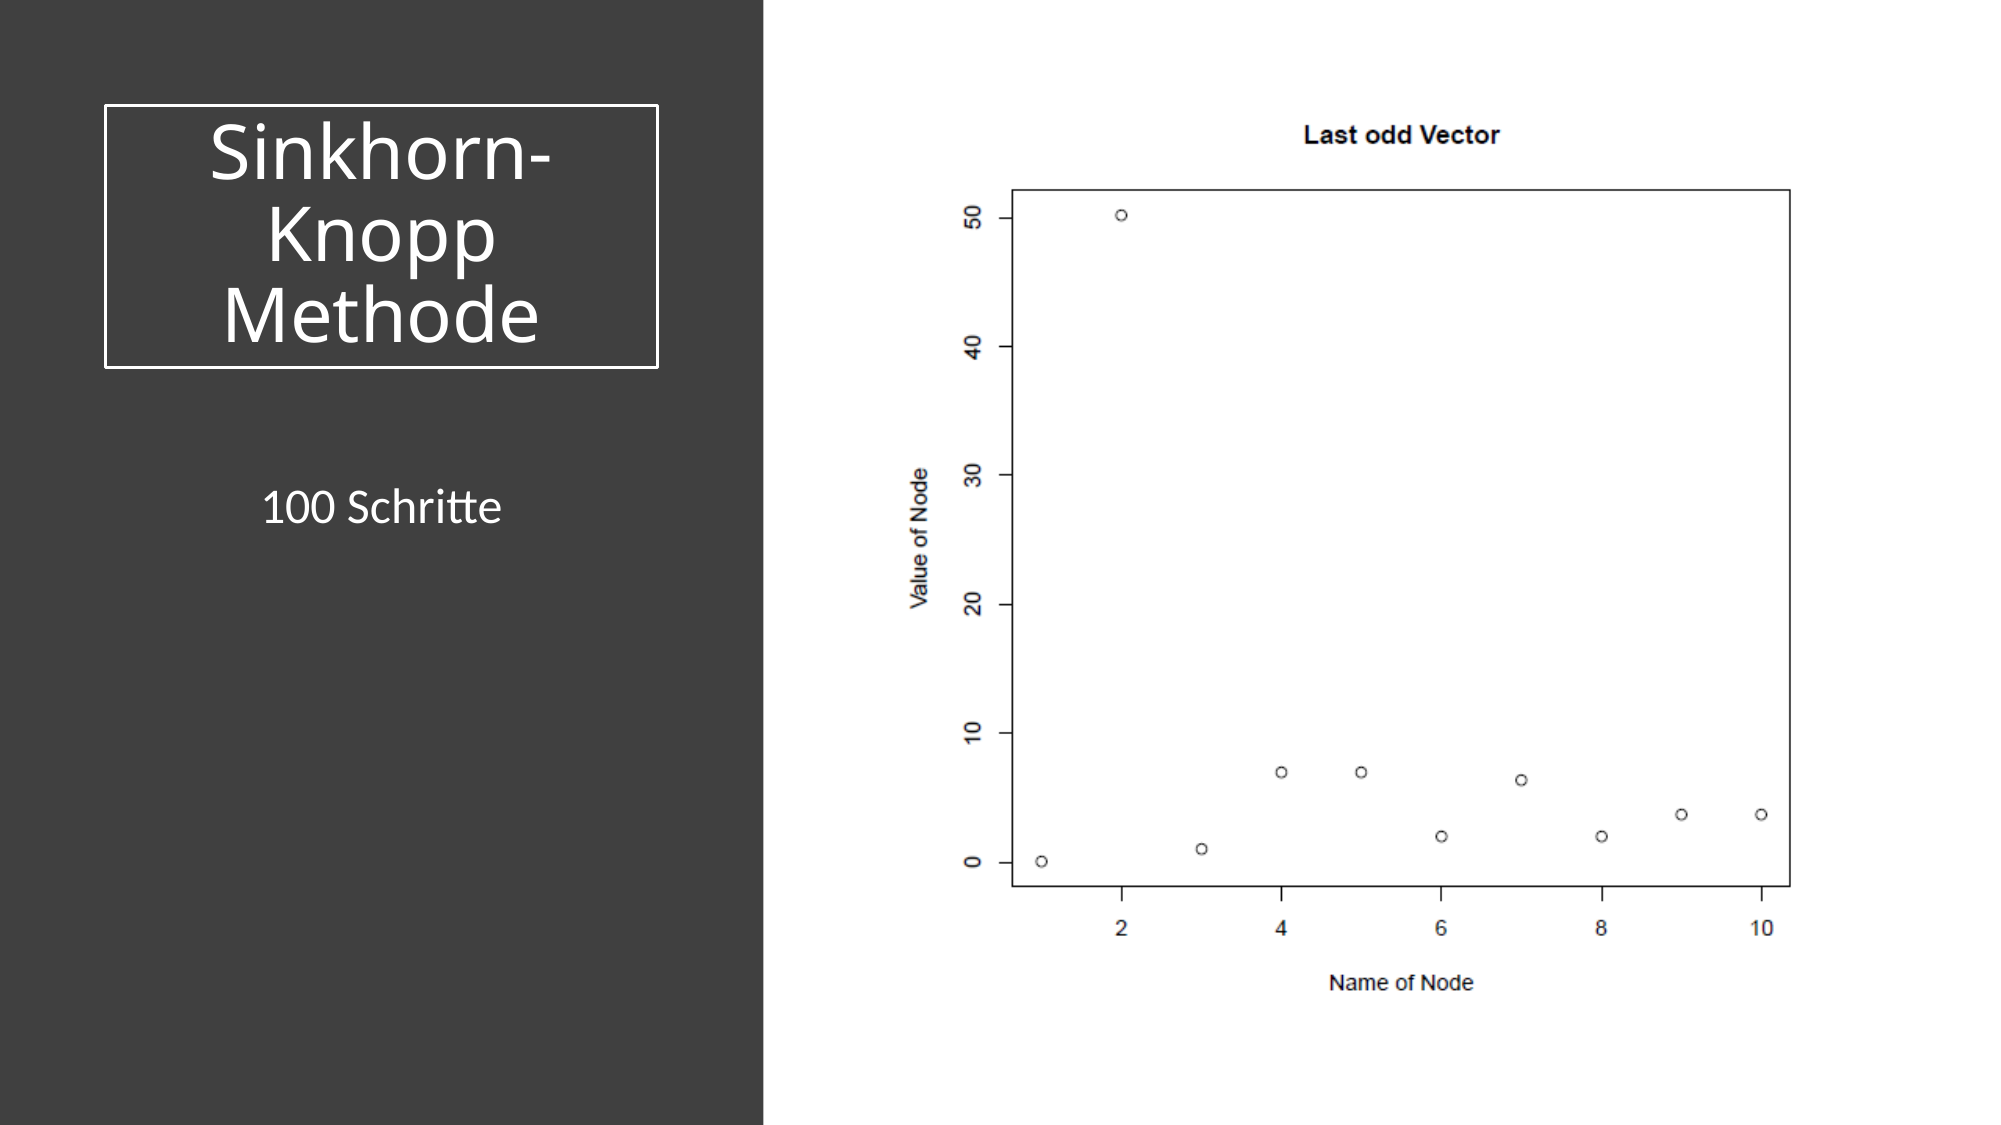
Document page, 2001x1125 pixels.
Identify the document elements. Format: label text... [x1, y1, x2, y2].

text_box [105, 473, 658, 993]
text_box [0, 0, 764, 1125]
title Sinkhorn-Knopp Methode [105, 105, 658, 368]
picture [907, 105, 1827, 1011]
